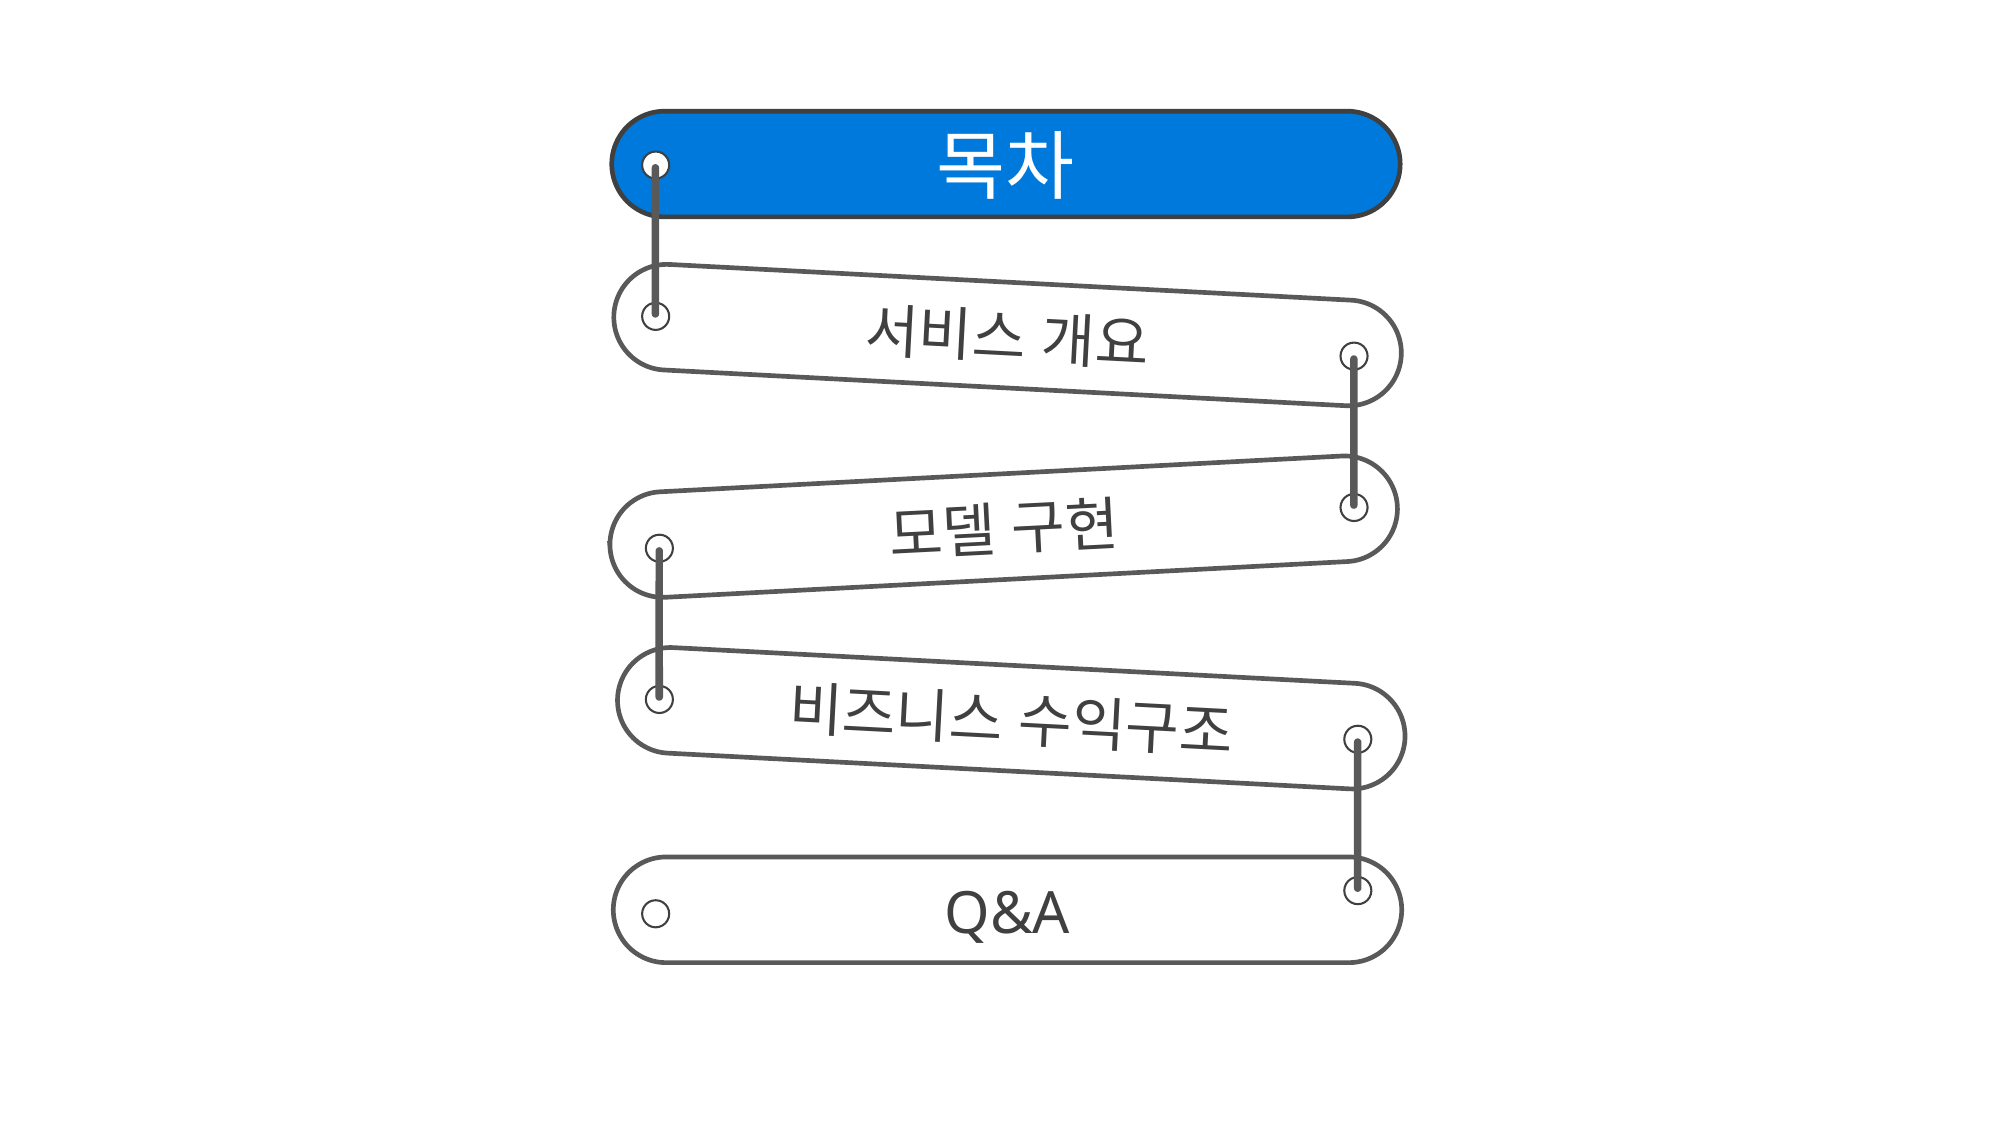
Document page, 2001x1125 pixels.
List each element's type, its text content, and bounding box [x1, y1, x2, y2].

text_box [641, 150, 671, 179]
text_box 비즈니스 수익구조 [616, 646, 1407, 790]
text_box [641, 899, 671, 929]
text_box [644, 533, 674, 562]
text_box [644, 686, 674, 715]
text_box [1343, 877, 1373, 906]
text_box [1343, 724, 1373, 753]
text_box [654, 546, 665, 702]
text_box [1352, 737, 1363, 893]
text_box [650, 163, 661, 319]
text_box Q&A [612, 855, 1403, 964]
text_box [1349, 354, 1359, 510]
text_box 모델 구현 [608, 454, 1399, 599]
text_box 서비스 개요 [612, 263, 1403, 407]
text_box [1339, 493, 1369, 523]
text_box 목차 [610, 110, 1402, 218]
text_box [641, 302, 671, 331]
text_box [1339, 341, 1369, 370]
